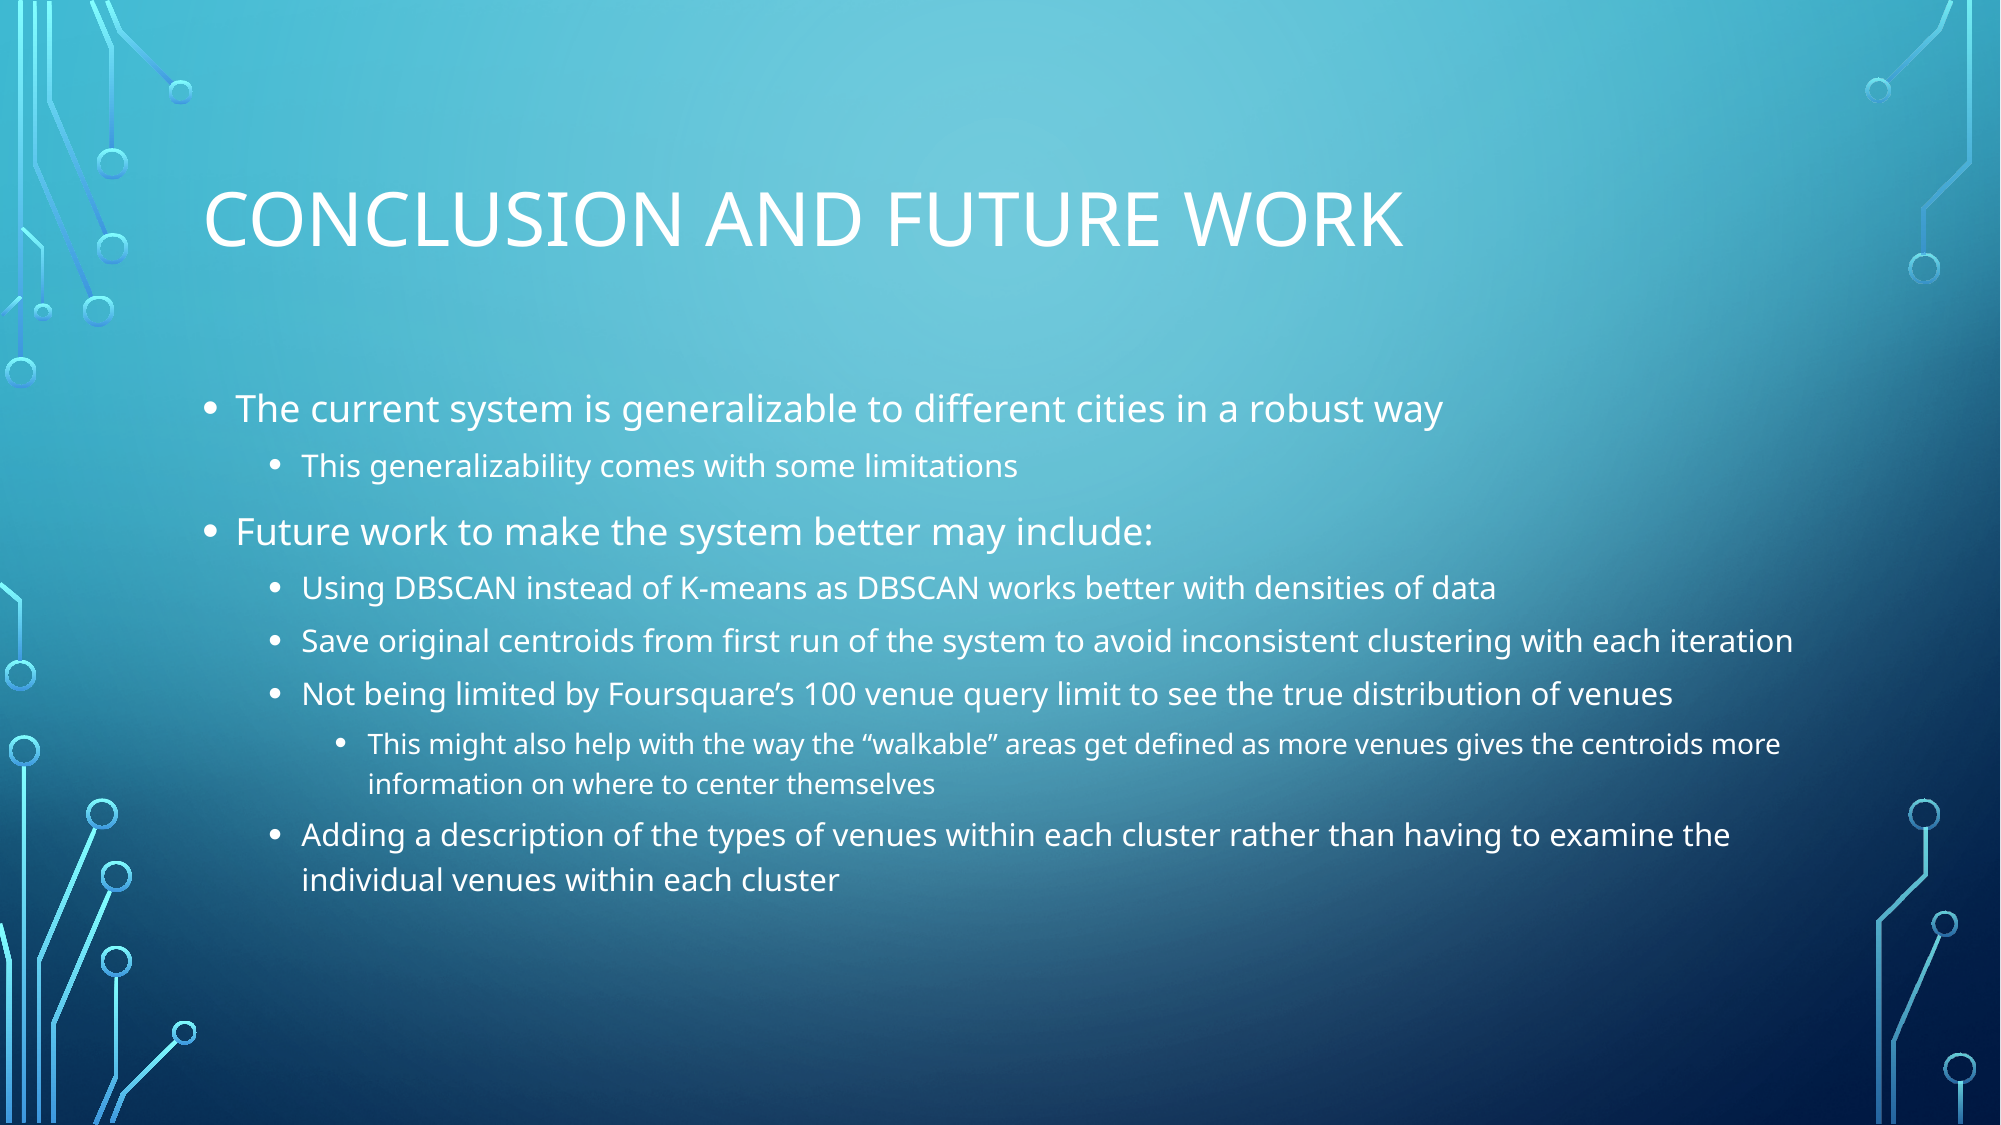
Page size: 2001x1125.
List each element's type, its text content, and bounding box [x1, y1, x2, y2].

list The current system is generalizable to different cities in a robust way This generalizability comes with some limitations Future work to make the system better may include: Using DBSCAN instead of K-means as DBSCAN works better with densities of data Save original centroids from first run of the system to avoid inconsistent clustering with each iteration Not being limited by Foursquare’s 100 venue query limit to see the true distribution of venues This might also help with the way the “walkable” areas get defined as more venues gives the centroids more information on where to center themselves Adding a description of the types of venues within each cluster rather than having to examine the individual venues within each cluster [187, 369, 1813, 950]
title Conclusion and Future Work [187, 101, 1813, 344]
